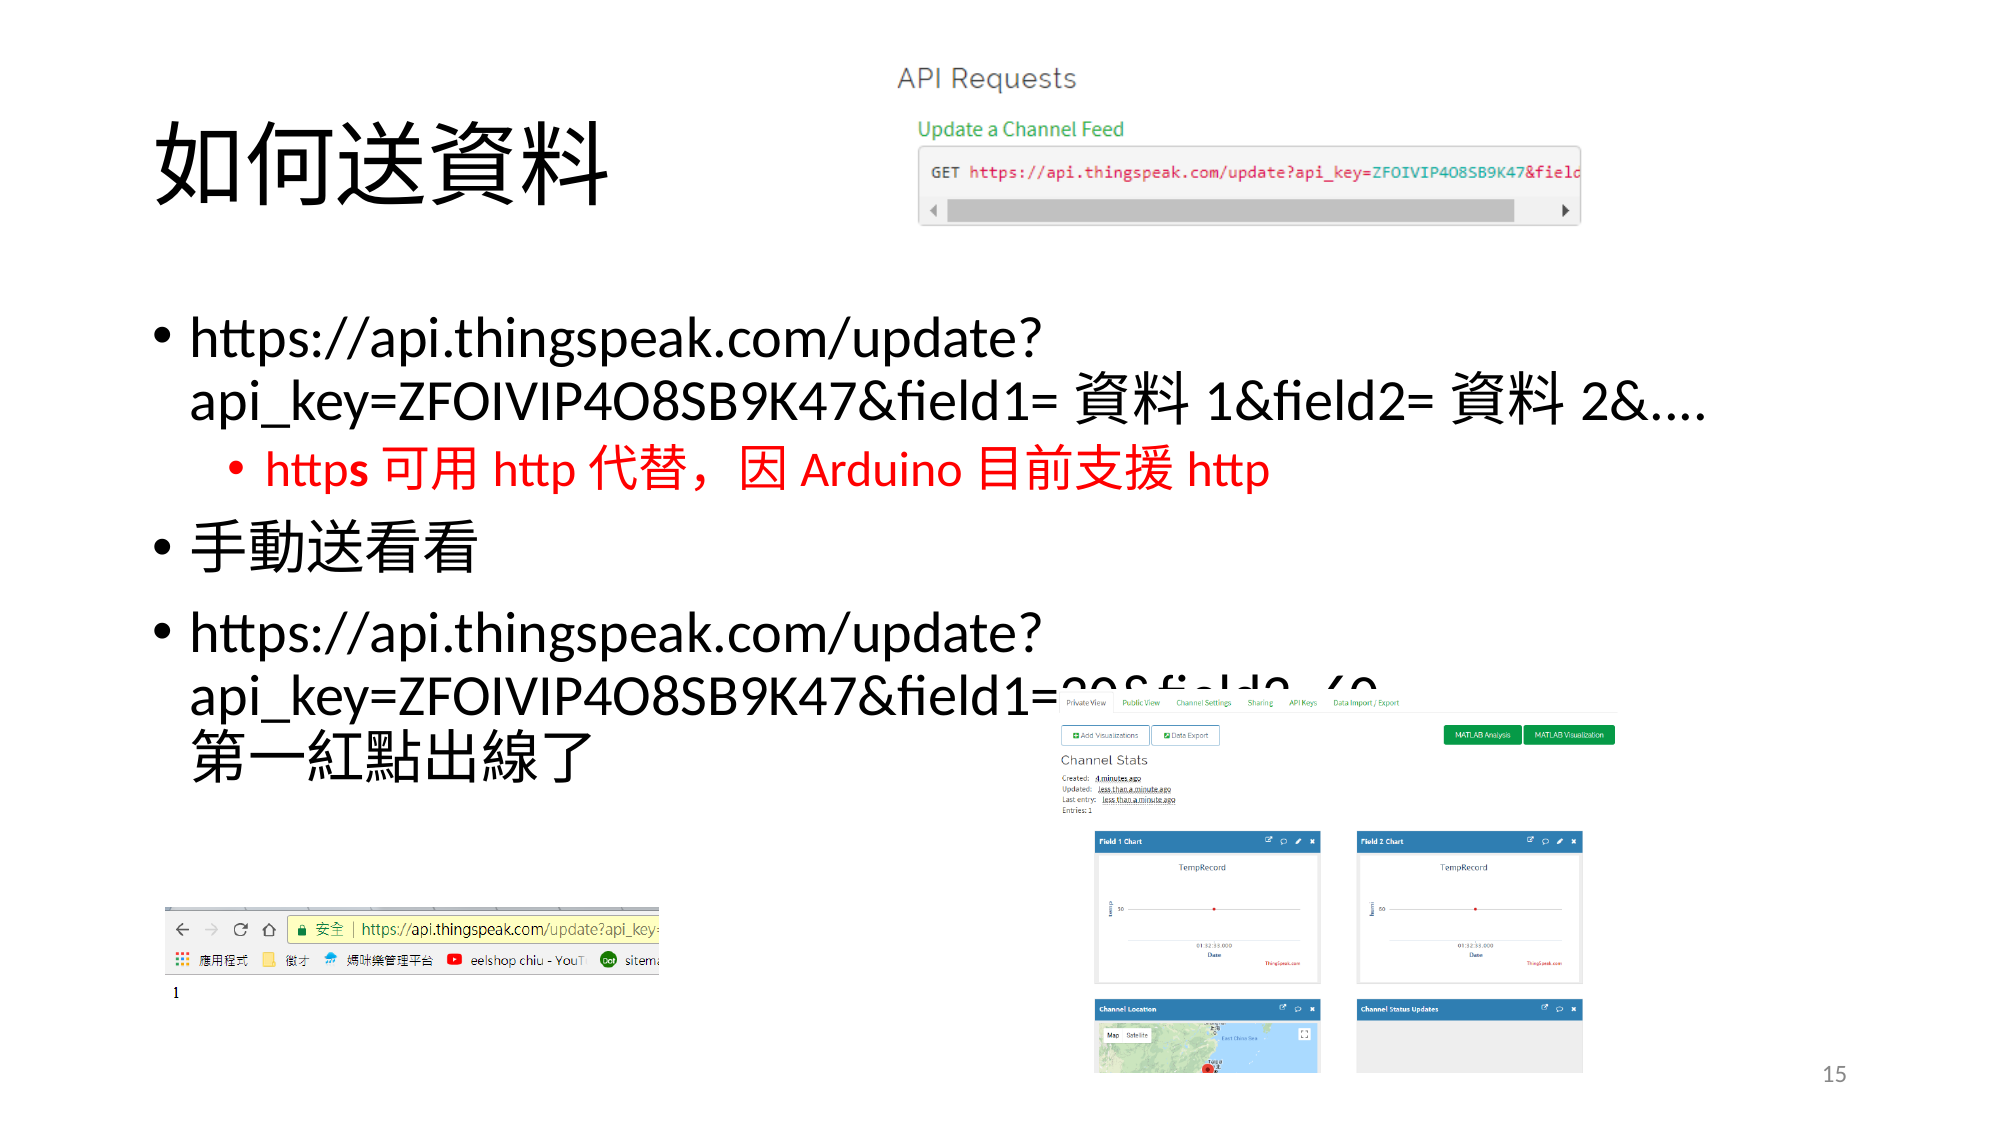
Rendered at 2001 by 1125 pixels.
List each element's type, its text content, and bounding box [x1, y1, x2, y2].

title 如何送資料 [137, 59, 1863, 278]
picture [165, 906, 659, 1125]
slide_number ‹#› [1412, 1042, 1863, 1103]
picture [881, 42, 1618, 244]
list https://api.thingspeak.com/update?api_key=ZFOIVIP4O8SB9K47&field1=資料1&field2=資料2&.... https可用http代替，因Arduino目前支援http 手動送看看 https://api.thingspeak.com/update?api_key=ZFOIVIP4O8SB9K47&field1=30&field2=60 第一紅點出線了 [137, 299, 1863, 1014]
picture [1057, 689, 1618, 1073]
